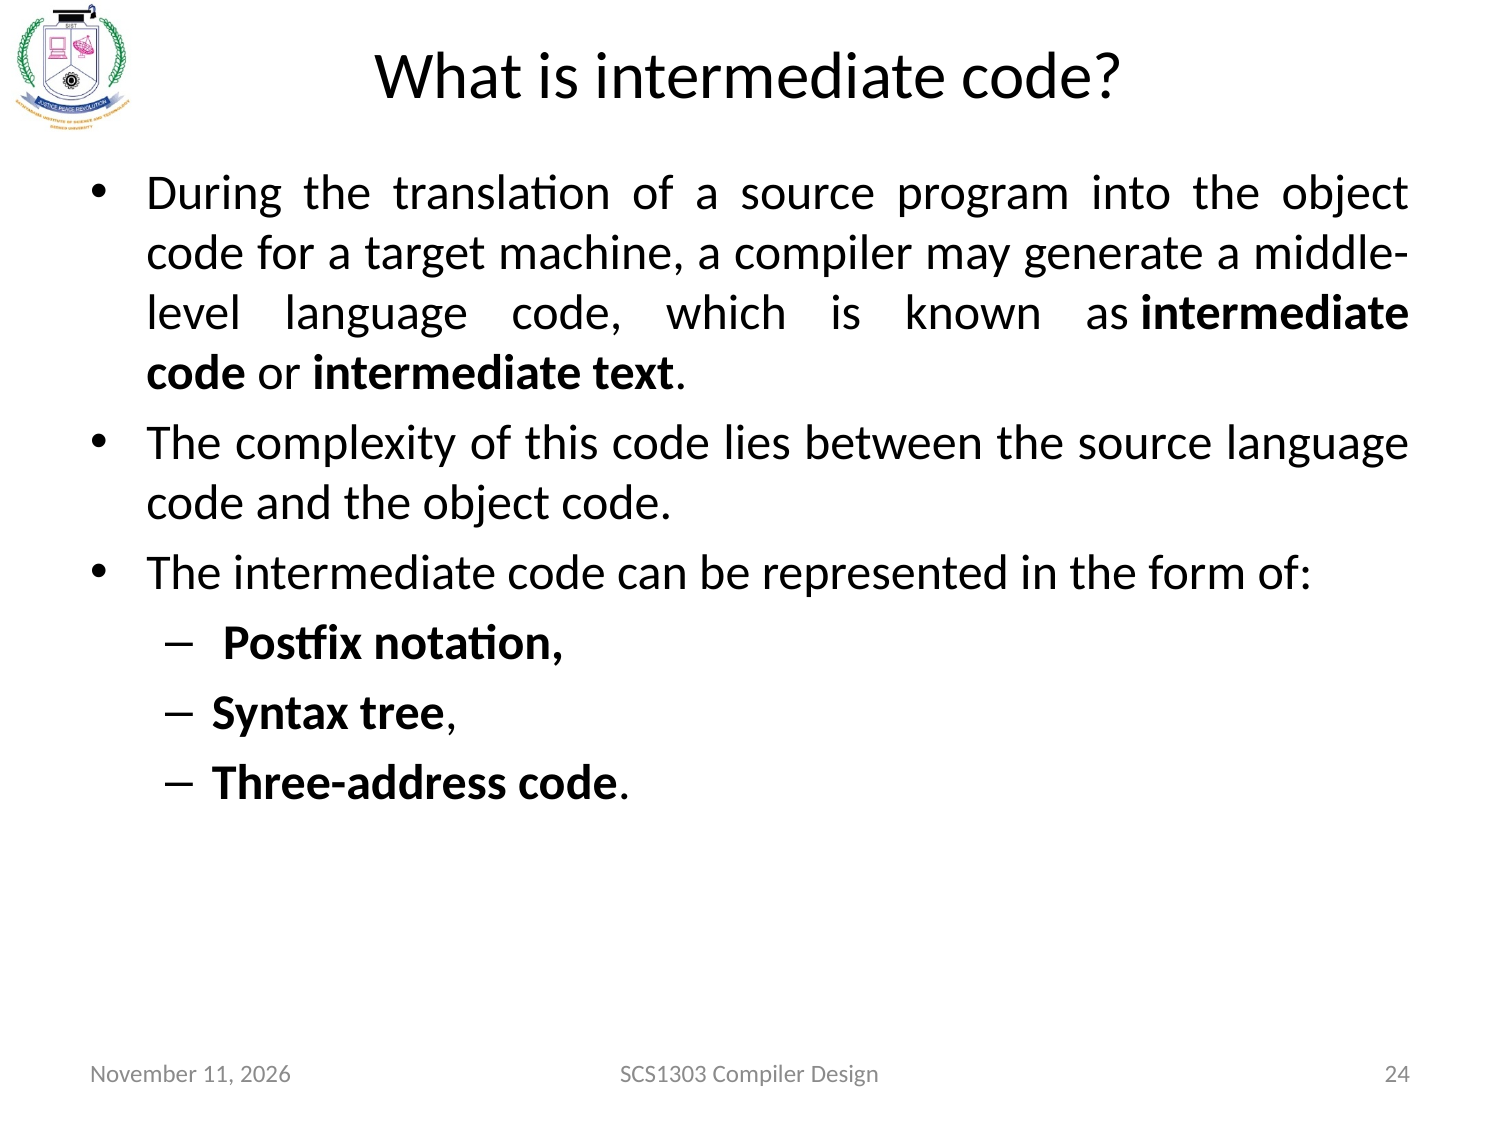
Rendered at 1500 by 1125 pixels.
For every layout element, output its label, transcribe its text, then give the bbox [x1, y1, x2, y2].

picture [0, 0, 141, 132]
list During the translation of a source program into the object code for a target machine, a compiler may generate a middle-level language code, which is known as intermediate code or intermediate text. The complexity of this code lies between the source language code and the object code. The intermediate code can be represented in the form of: Postfix notation, Syntax tree, Three-address code. [75, 152, 1425, 1005]
slide_number 24 [1074, 1042, 1425, 1103]
footer SCS1303 Compiler Design [512, 1042, 988, 1103]
title What is intermediate code? [75, 23, 1425, 119]
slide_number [75, 1042, 425, 1103]
